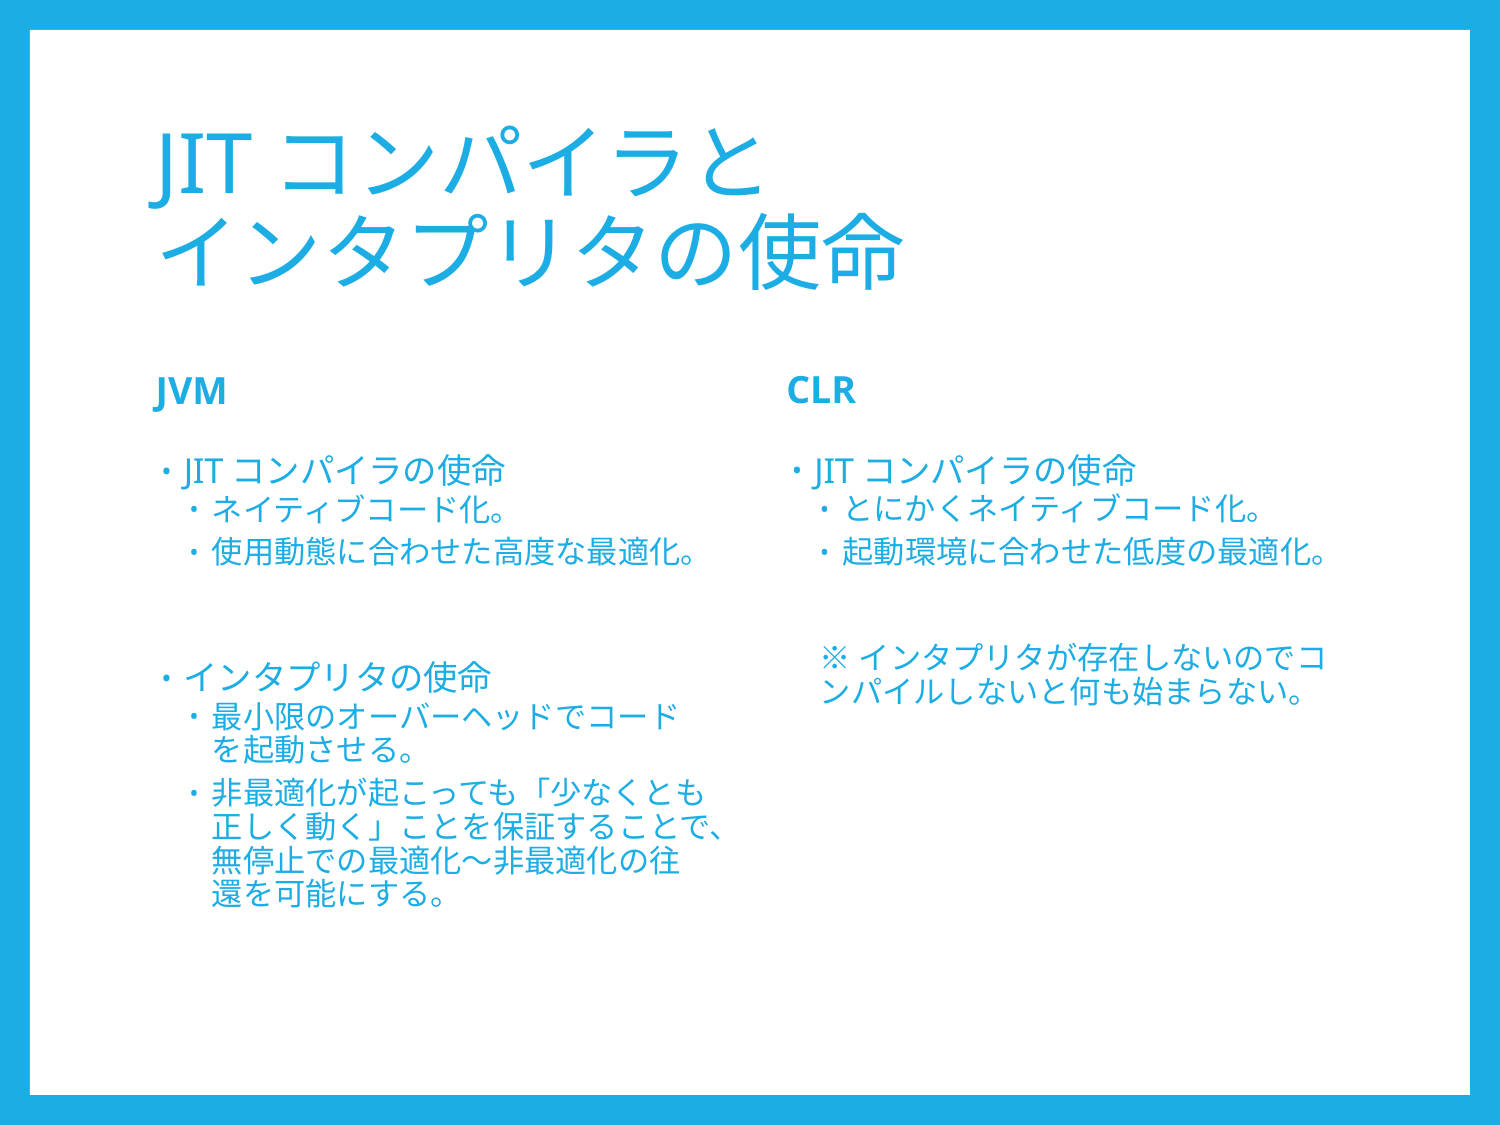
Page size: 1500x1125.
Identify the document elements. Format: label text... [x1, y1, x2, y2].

list JITコンパイラの使命 とにかくネイティブコード化。 起動環境に合わせた低度の最適化。 ※インタプリタが存在しないのでコンパイルしないと何も始まらない。 [771, 446, 1357, 1002]
list JITコンパイラの使命 ネイティブコード化。 使用動態に合わせた高度な最適化。 インタプリタの使命 最小限のオーバーヘッドでコードを起動させる。 非最適化が起こっても「少なくとも正しく動く」ことを保証することで、無停止での最適化～非最適化の往還を可能にする。 [140, 446, 726, 1002]
list CLR [771, 327, 1357, 446]
title JITコンパイラと インタプリタの使命 [140, 99, 1356, 323]
list JVM [140, 328, 726, 446]
